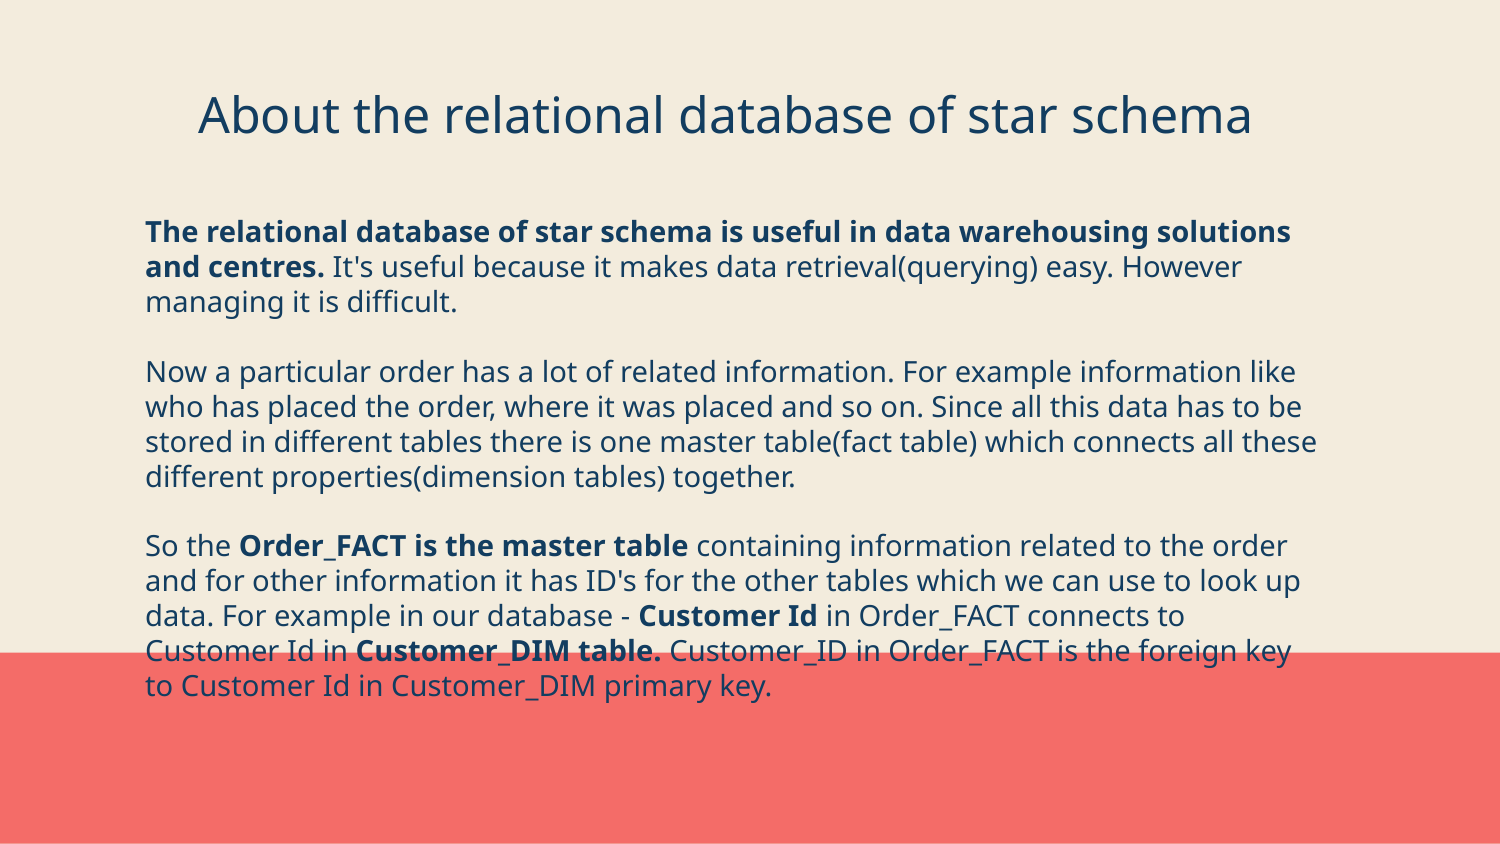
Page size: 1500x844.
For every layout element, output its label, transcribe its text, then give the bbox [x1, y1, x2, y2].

title About the relational database of star schema [114, 45, 1351, 159]
text_box The relational database of star schema is useful in data warehousing solutions and centres. It's useful because it makes data retrieval(querying) easy. However managing it is difficult. Now a particular order has a lot of related information. For example information like who has placed the order, where it was placed and so on. Since all this data has to be stored in different tables there is one master table(fact table) which connects all these different properties(dimension tables) together. So the Order_FACT is the master table containing information related to the order and for other information it has ID's for the other tables which we can use to look up data. For example in our database - Customer Id in Order_FACT connects to Customer Id in Customer_DIM table. Customer_ID in Order_FACT is the foreign key to Customer Id in Customer_DIM primary key. [130, 198, 1336, 697]
